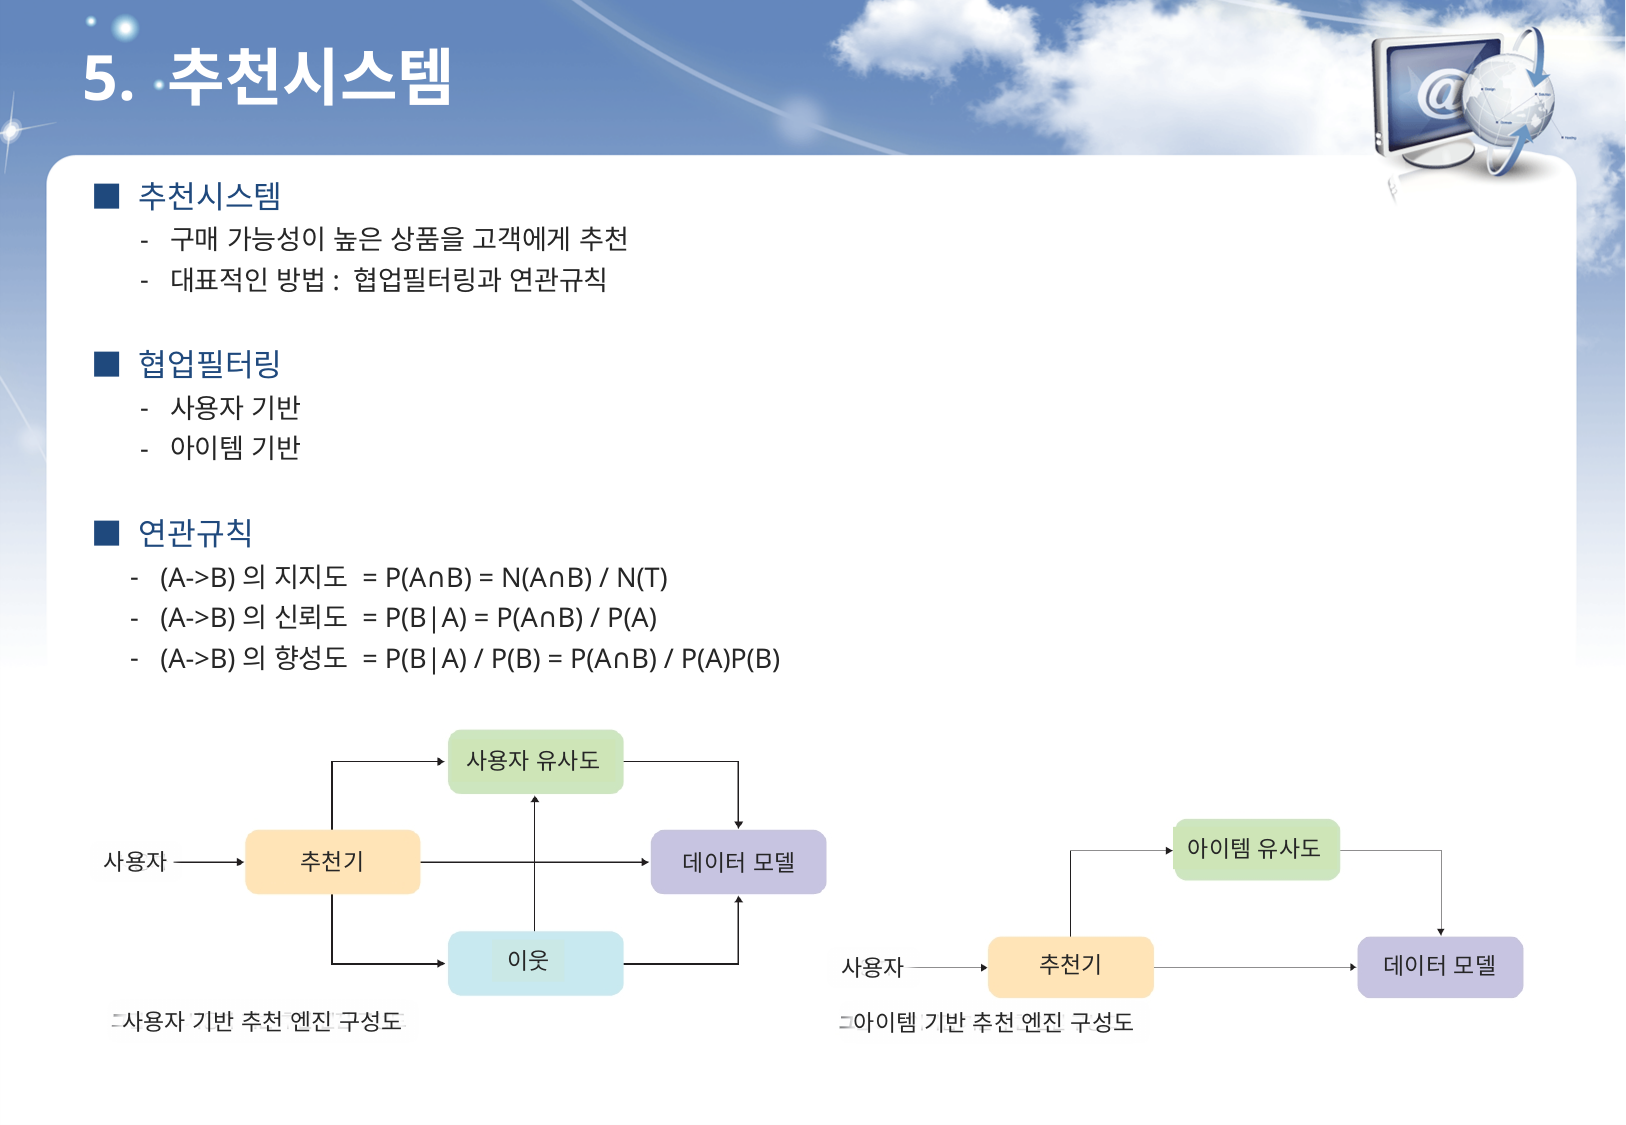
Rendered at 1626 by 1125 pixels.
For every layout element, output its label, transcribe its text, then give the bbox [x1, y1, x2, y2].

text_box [823, 810, 1531, 1044]
text_box 5. 추천시스템 [68, 31, 1498, 102]
text_box ■ 추천시스템 구매 가능성이 높은 상품을 고객에게 추천 대표적인 방법: 협업필터링과 연관규칙 ■ 협업필터링 사용자 기반 아이템 기반 ■ 연관규칙 (A->B)의 지지도 = P(A∩B) = N(A∩B) / N(T) (A->B)의 신뢰도 = P(B|A) = P(A∩B) / P(A) (A->B)의 향성도 = P(B|A) / P(B) = P(A∩B) / P(A)P(B) [75, 168, 1556, 682]
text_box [85, 690, 832, 1044]
picture [0, 0, 1626, 1125]
